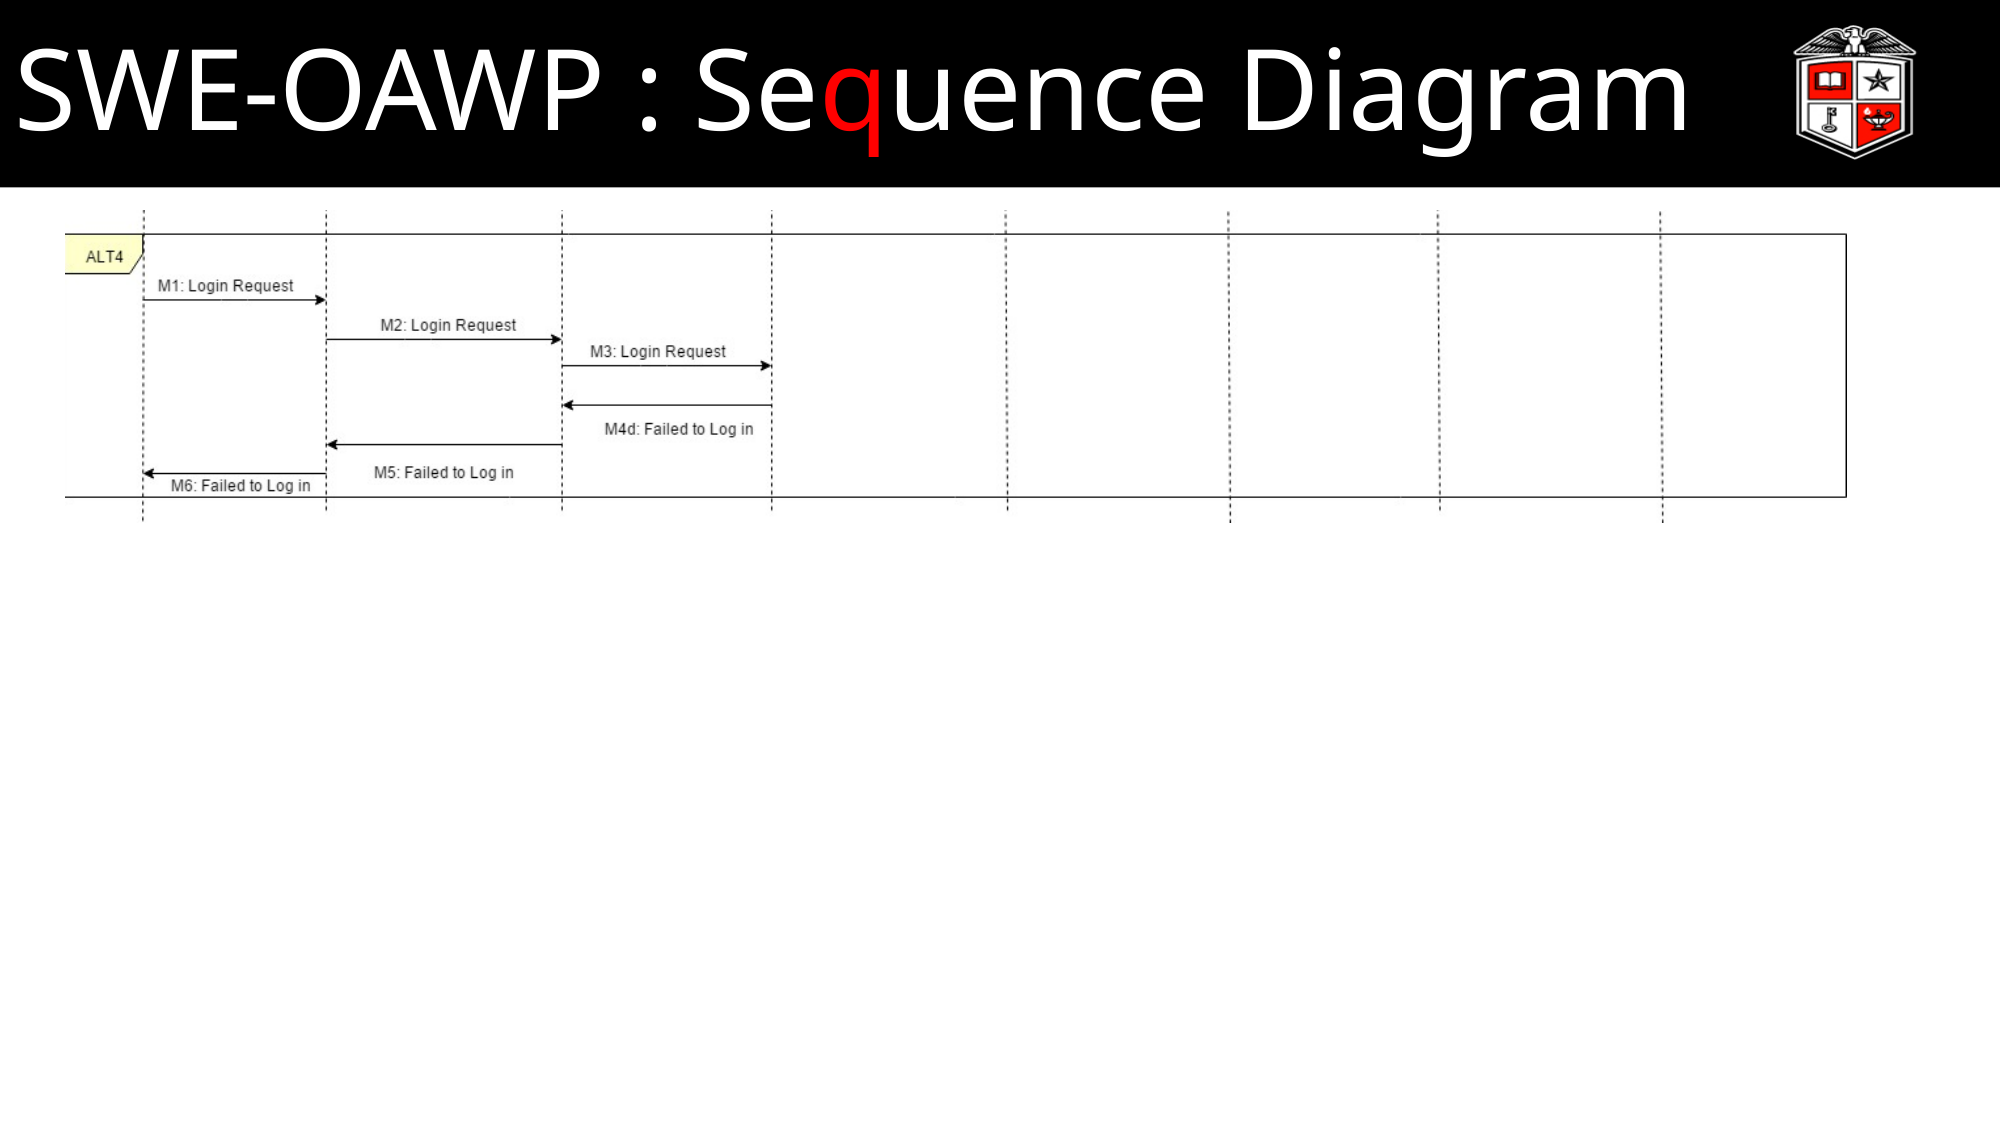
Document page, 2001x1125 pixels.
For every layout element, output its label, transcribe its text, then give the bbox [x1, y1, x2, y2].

text_box SWE-OAWP : Sequence Diagram [0, 10, 1847, 161]
picture [65, 210, 1847, 523]
picture [1744, 0, 1987, 187]
